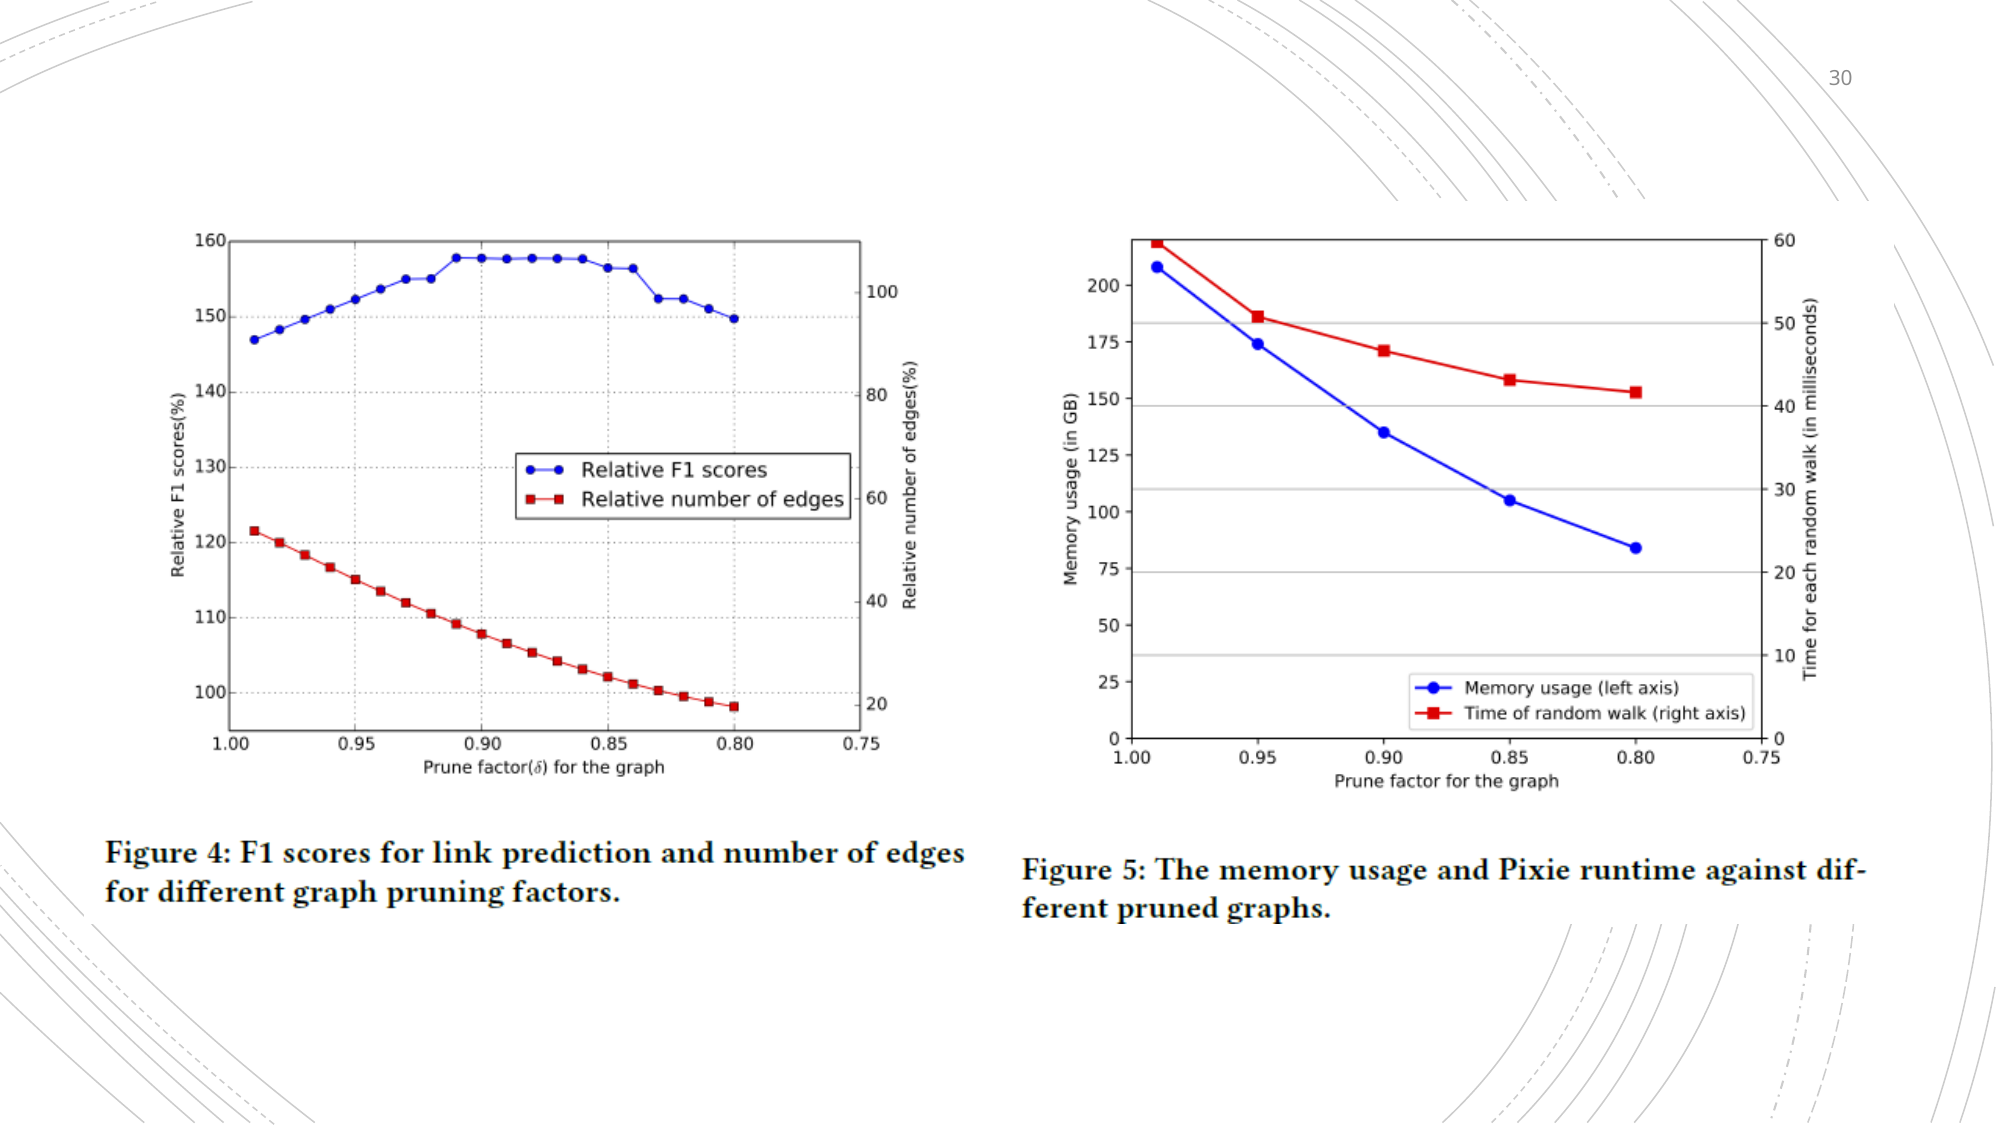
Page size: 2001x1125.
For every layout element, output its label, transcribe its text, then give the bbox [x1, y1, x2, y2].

slide_number 30 [1717, 52, 1868, 105]
picture [1011, 201, 1894, 924]
picture [84, 201, 1001, 924]
